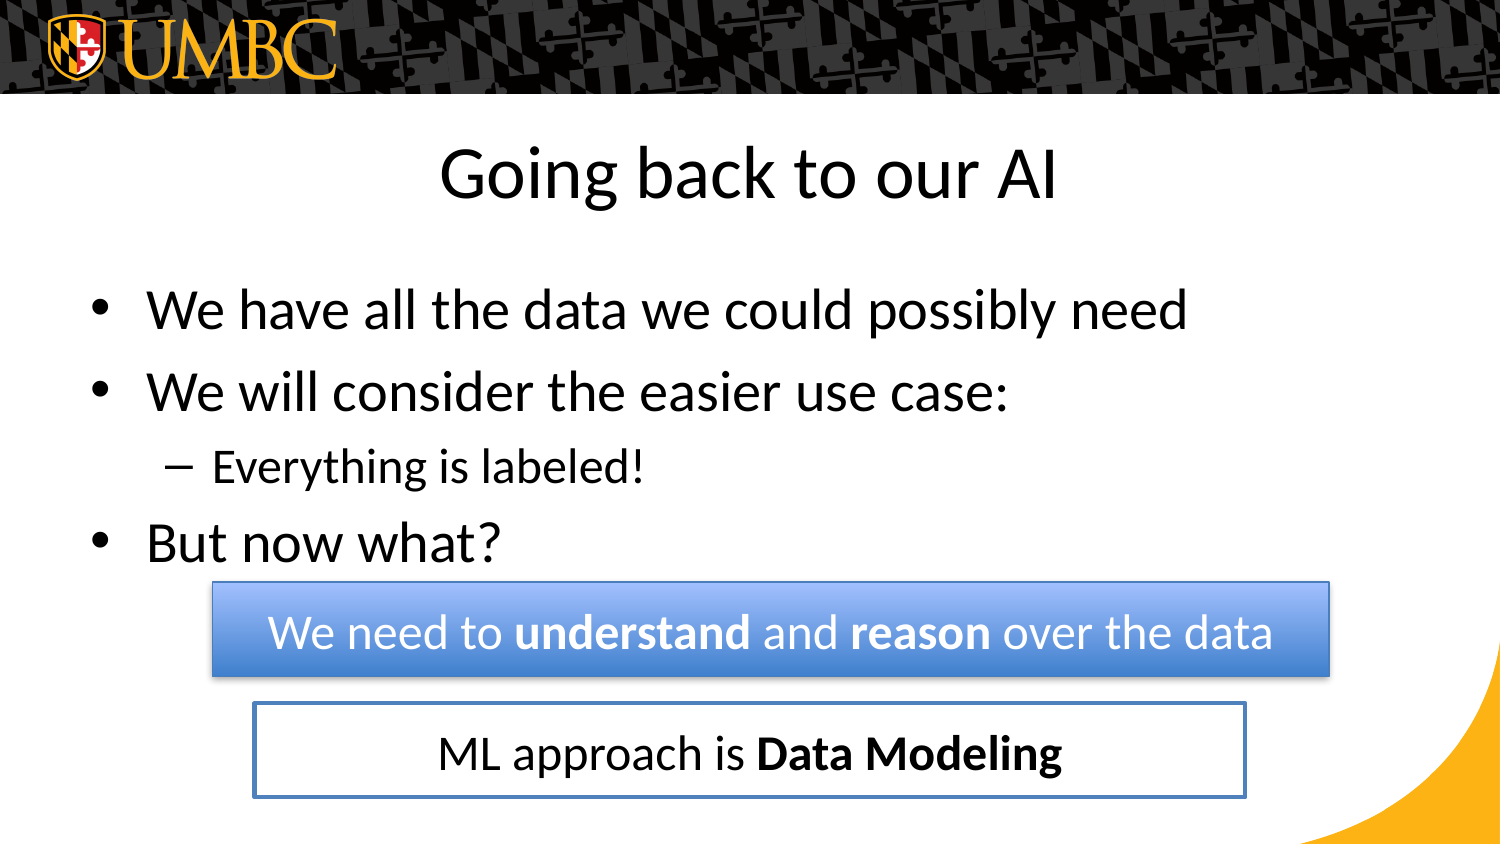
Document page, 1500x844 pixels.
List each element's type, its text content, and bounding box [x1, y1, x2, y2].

picture [0, 0, 1500, 94]
list We have all the data we could possibly need We will consider the easier use case: Everything is labeled! But now what? [75, 264, 1425, 607]
title Going back to our AI [75, 115, 1425, 221]
text_box ML approach is Data Modeling [252, 701, 1247, 799]
text_box We need to understand and reason over the data [212, 581, 1330, 677]
picture [1299, 639, 1500, 844]
